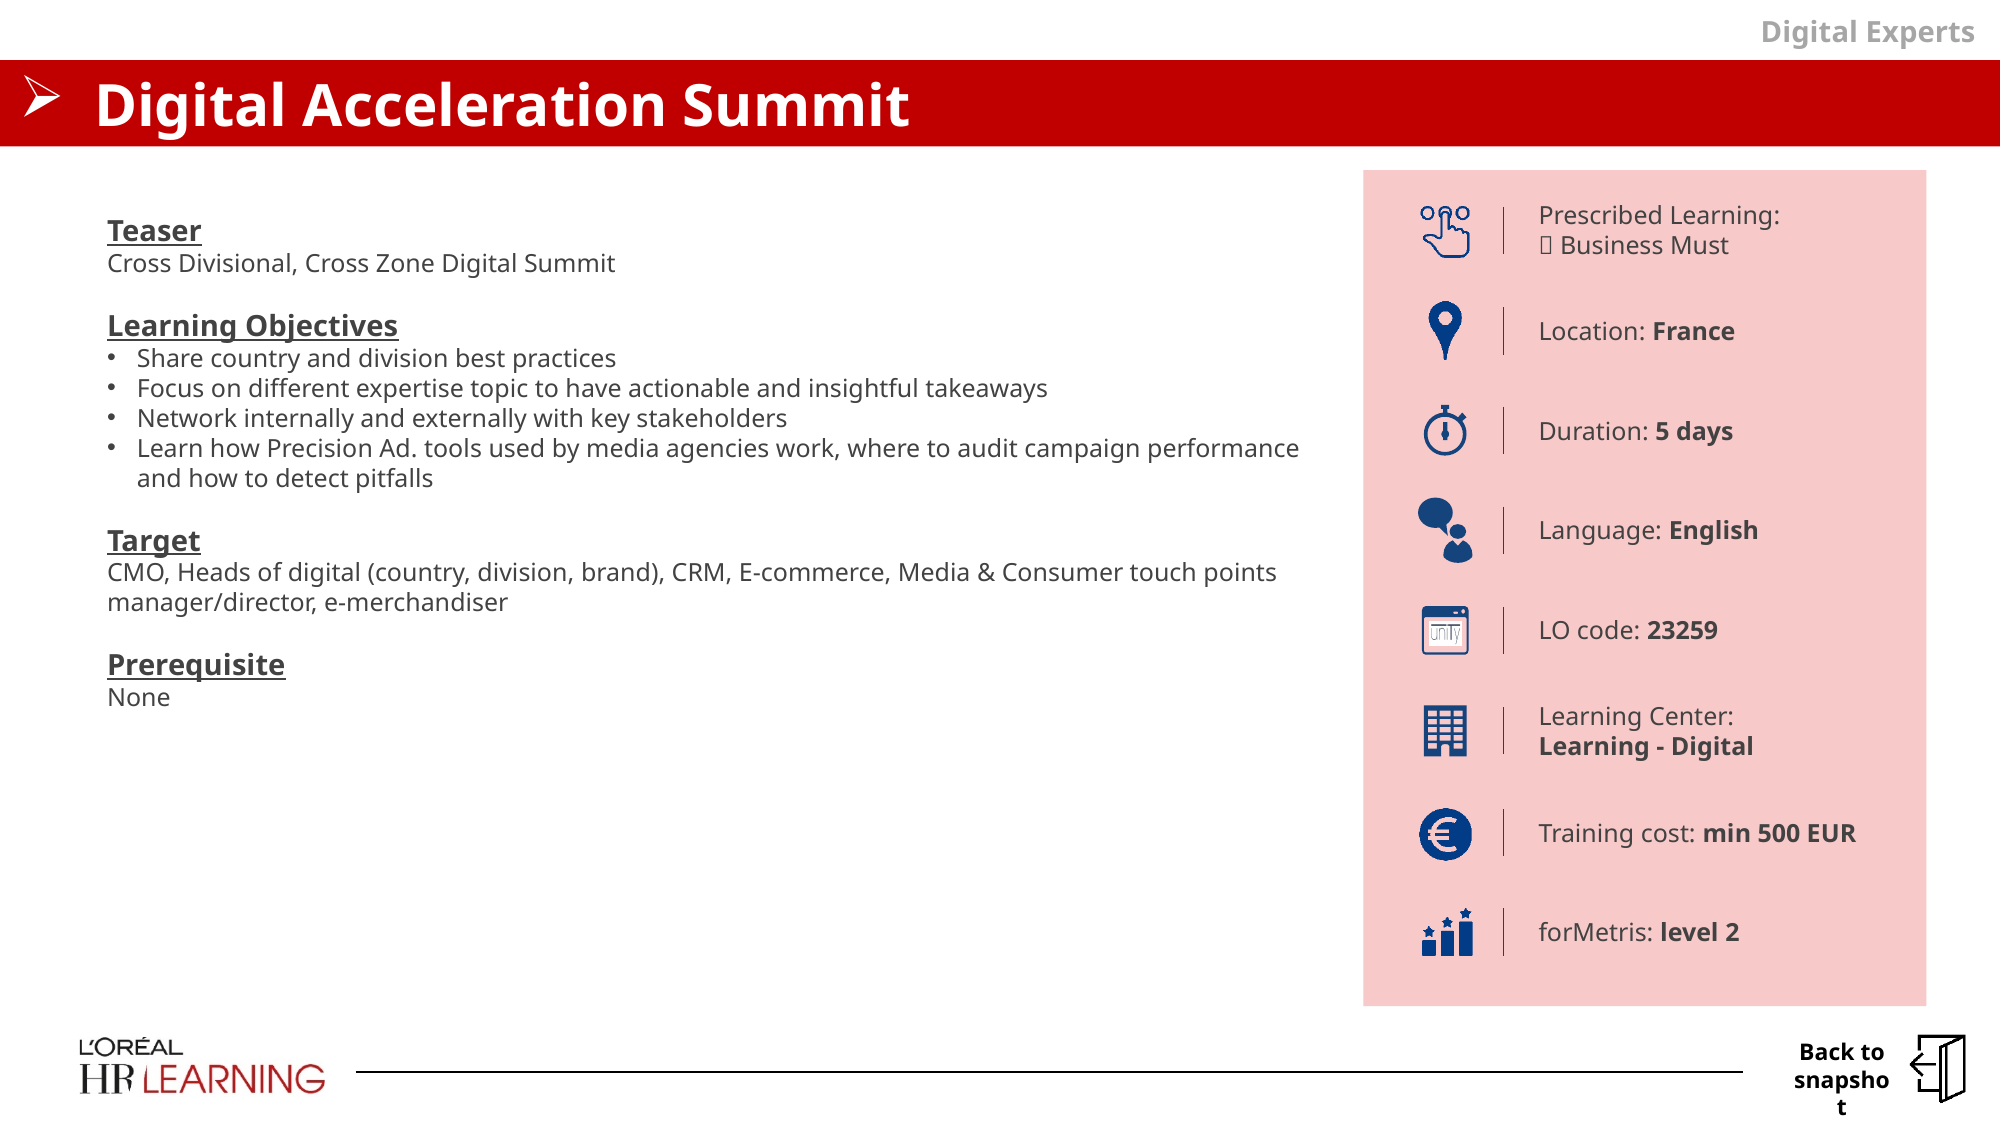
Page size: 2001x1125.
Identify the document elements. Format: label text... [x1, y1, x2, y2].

text_box Language: English [1523, 507, 1909, 553]
title Digital Acceleration Summit [0, 60, 2000, 147]
text_box Prescribed Learning:  Business Must [1523, 192, 1927, 268]
text_box Training cost: min 500 EUR [1523, 810, 1883, 855]
text_box Duration: 5 days [1523, 407, 1834, 453]
text_box Location: France [1523, 308, 1883, 353]
picture [79, 1037, 325, 1097]
text_box Teaser Cross Divisional, Cross Zone Digital Summit Learning Objectives Share country and division best practices Focus on different expertise topic to have actionable and insightful takeaways Network internally and externally with key stakeholders Learn how Precision Ad. tools used by media agencies work, where to audit campaign performance and how to detect pitfalls Target CMO, Heads of digital (country, division, brand), CRM, E-commerce, Media & Consumer touch points manager/director, e-merchandiser Prerequisite None [92, 170, 1348, 999]
text_box Digital Experts [1745, 6, 1991, 56]
picture [1908, 1033, 1967, 1104]
text_box Learning Center: Learning - Digital [1523, 692, 1894, 768]
text_box forMetris: level 2 [1523, 909, 1883, 954]
text_box LO code: 23259 [1523, 607, 1834, 653]
picture [1429, 621, 1462, 646]
